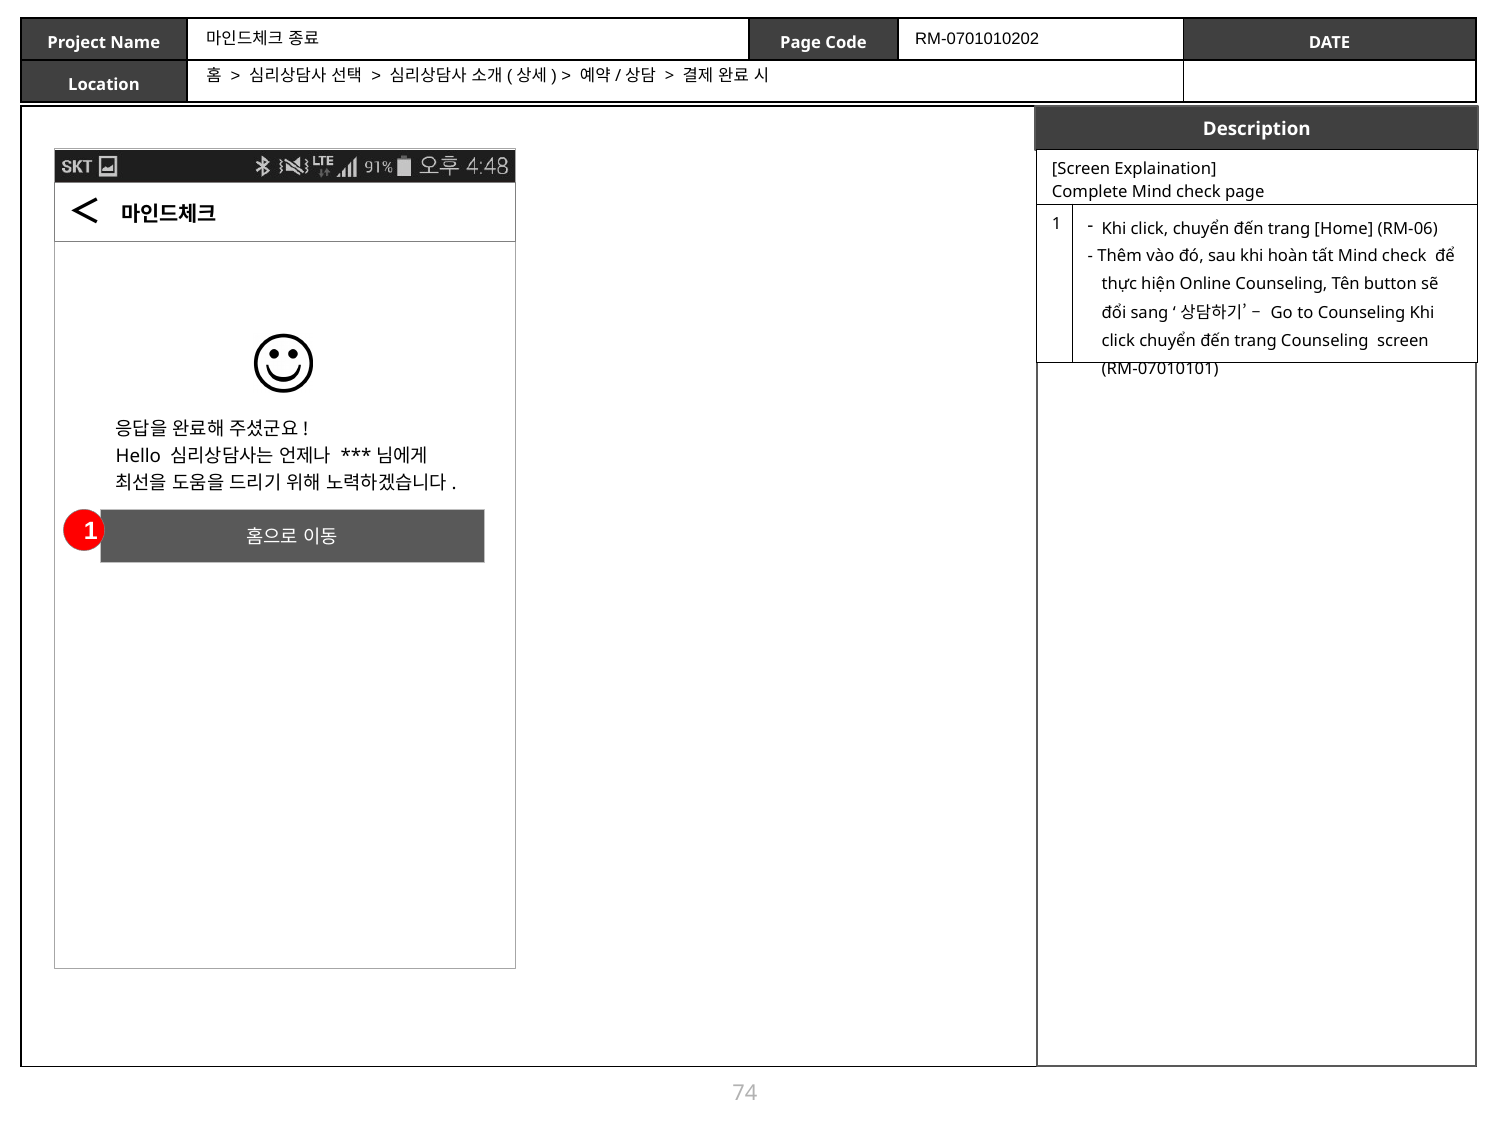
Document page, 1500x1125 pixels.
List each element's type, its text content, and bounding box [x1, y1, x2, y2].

text_box 홈 > 심리상담사 선택 > 심리상담사 소개(상세) > 예약/상담 > 결제 완료 시 [191, 57, 785, 93]
picture [253, 333, 314, 393]
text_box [53, 148, 516, 970]
slide_number 74 [569, 1063, 920, 1124]
table_cell Khi click, chuyển đến trang [Home] (RM-06) - Thêm vào đó, sau khi hoàn tất Mind check để thực hiện Online Counseling, Tên button sẽ đổi sang ‘상담하기’ – Go to Counseling Khi click chuyển đến trang Counseling screen (RM-07010101) [1073, 205, 1477, 362]
table_header [Screen Explaination] Complete Mind check page [1037, 150, 1477, 204]
table_cell 1 [1037, 205, 1072, 362]
text_box RM-0701010202 [900, 20, 1055, 55]
text_box 마인드체크 종료 [191, 20, 335, 55]
